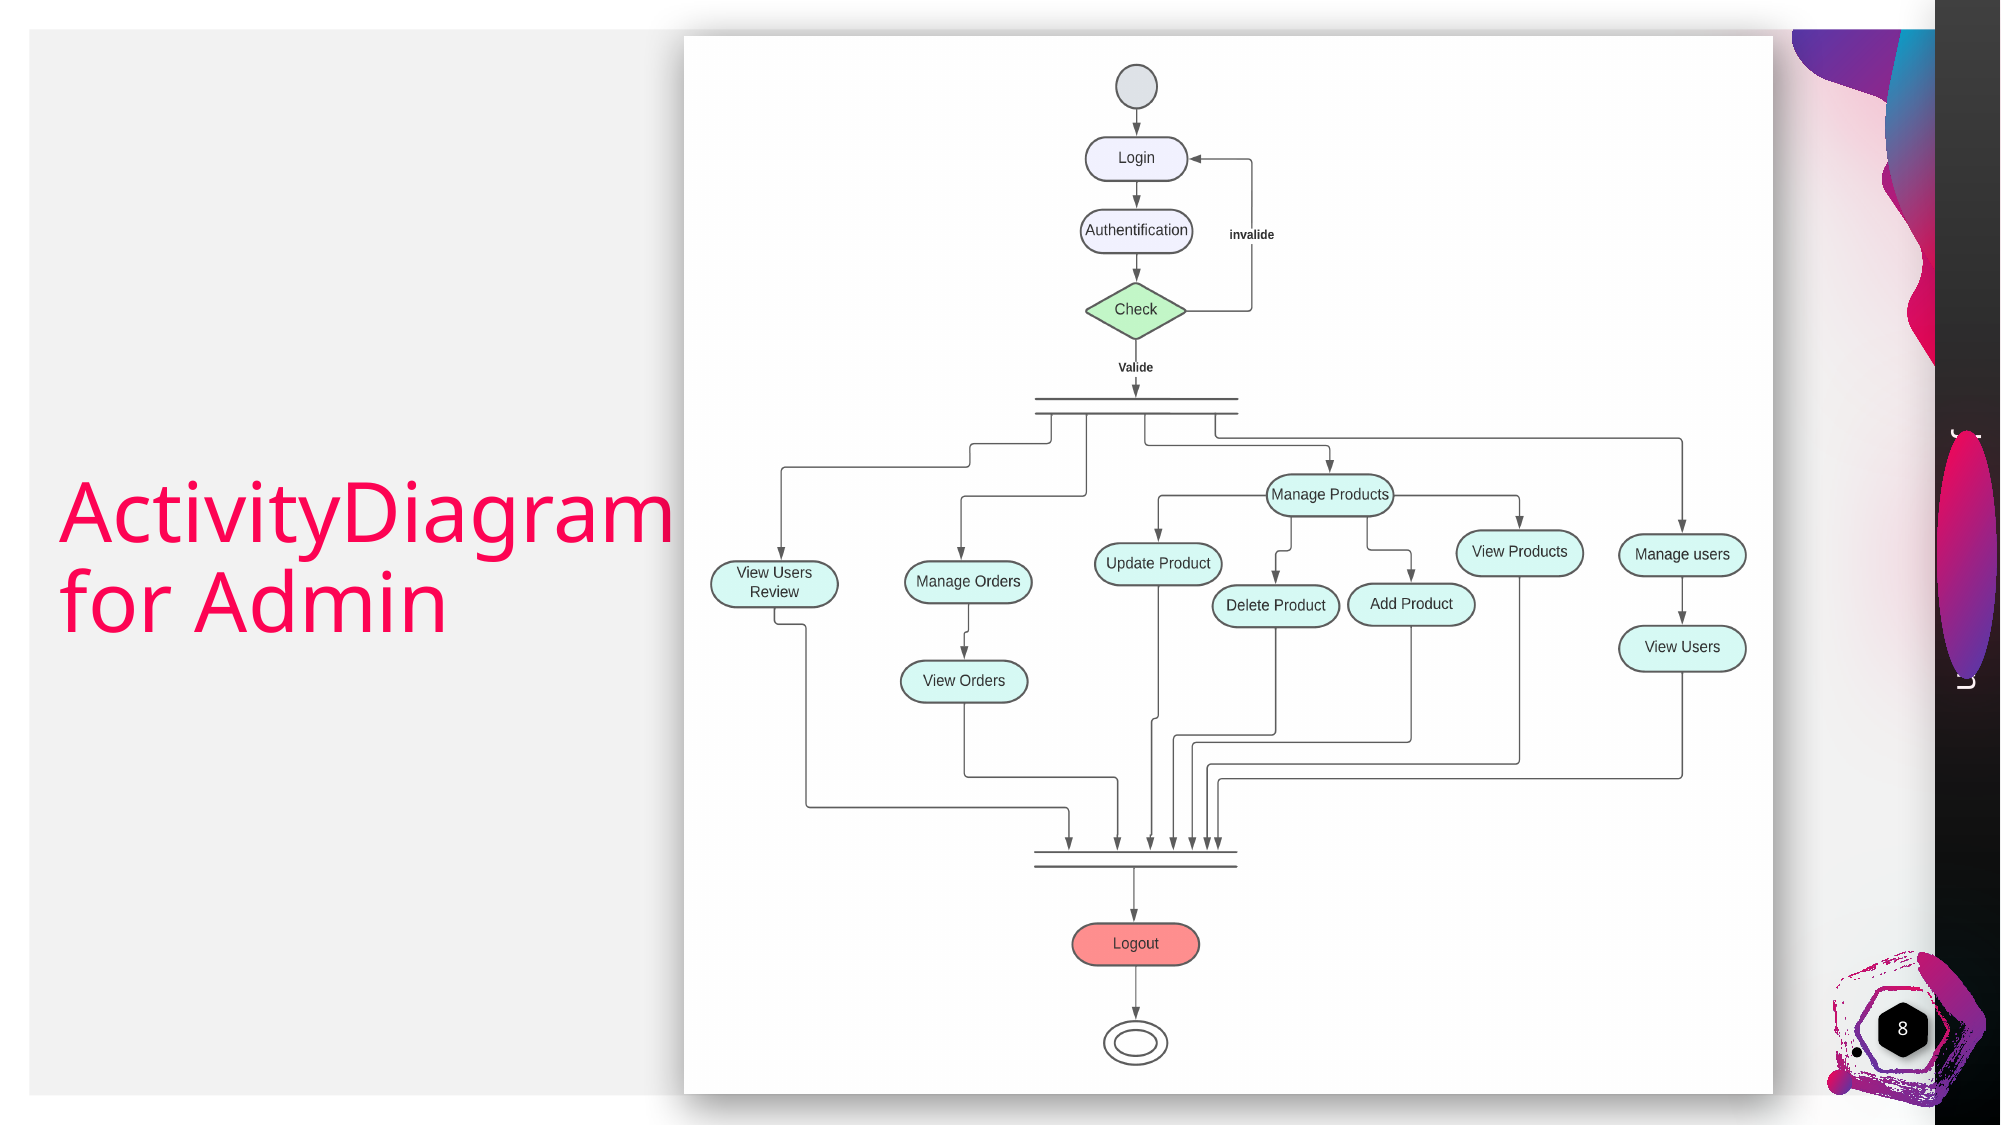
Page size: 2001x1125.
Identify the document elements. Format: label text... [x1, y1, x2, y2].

slide_number 8 [1872, 1001, 1934, 1057]
title ActivityDiagram for Admin [59, 470, 655, 661]
text_box [1936, 429, 1998, 680]
picture [684, 36, 1773, 1094]
